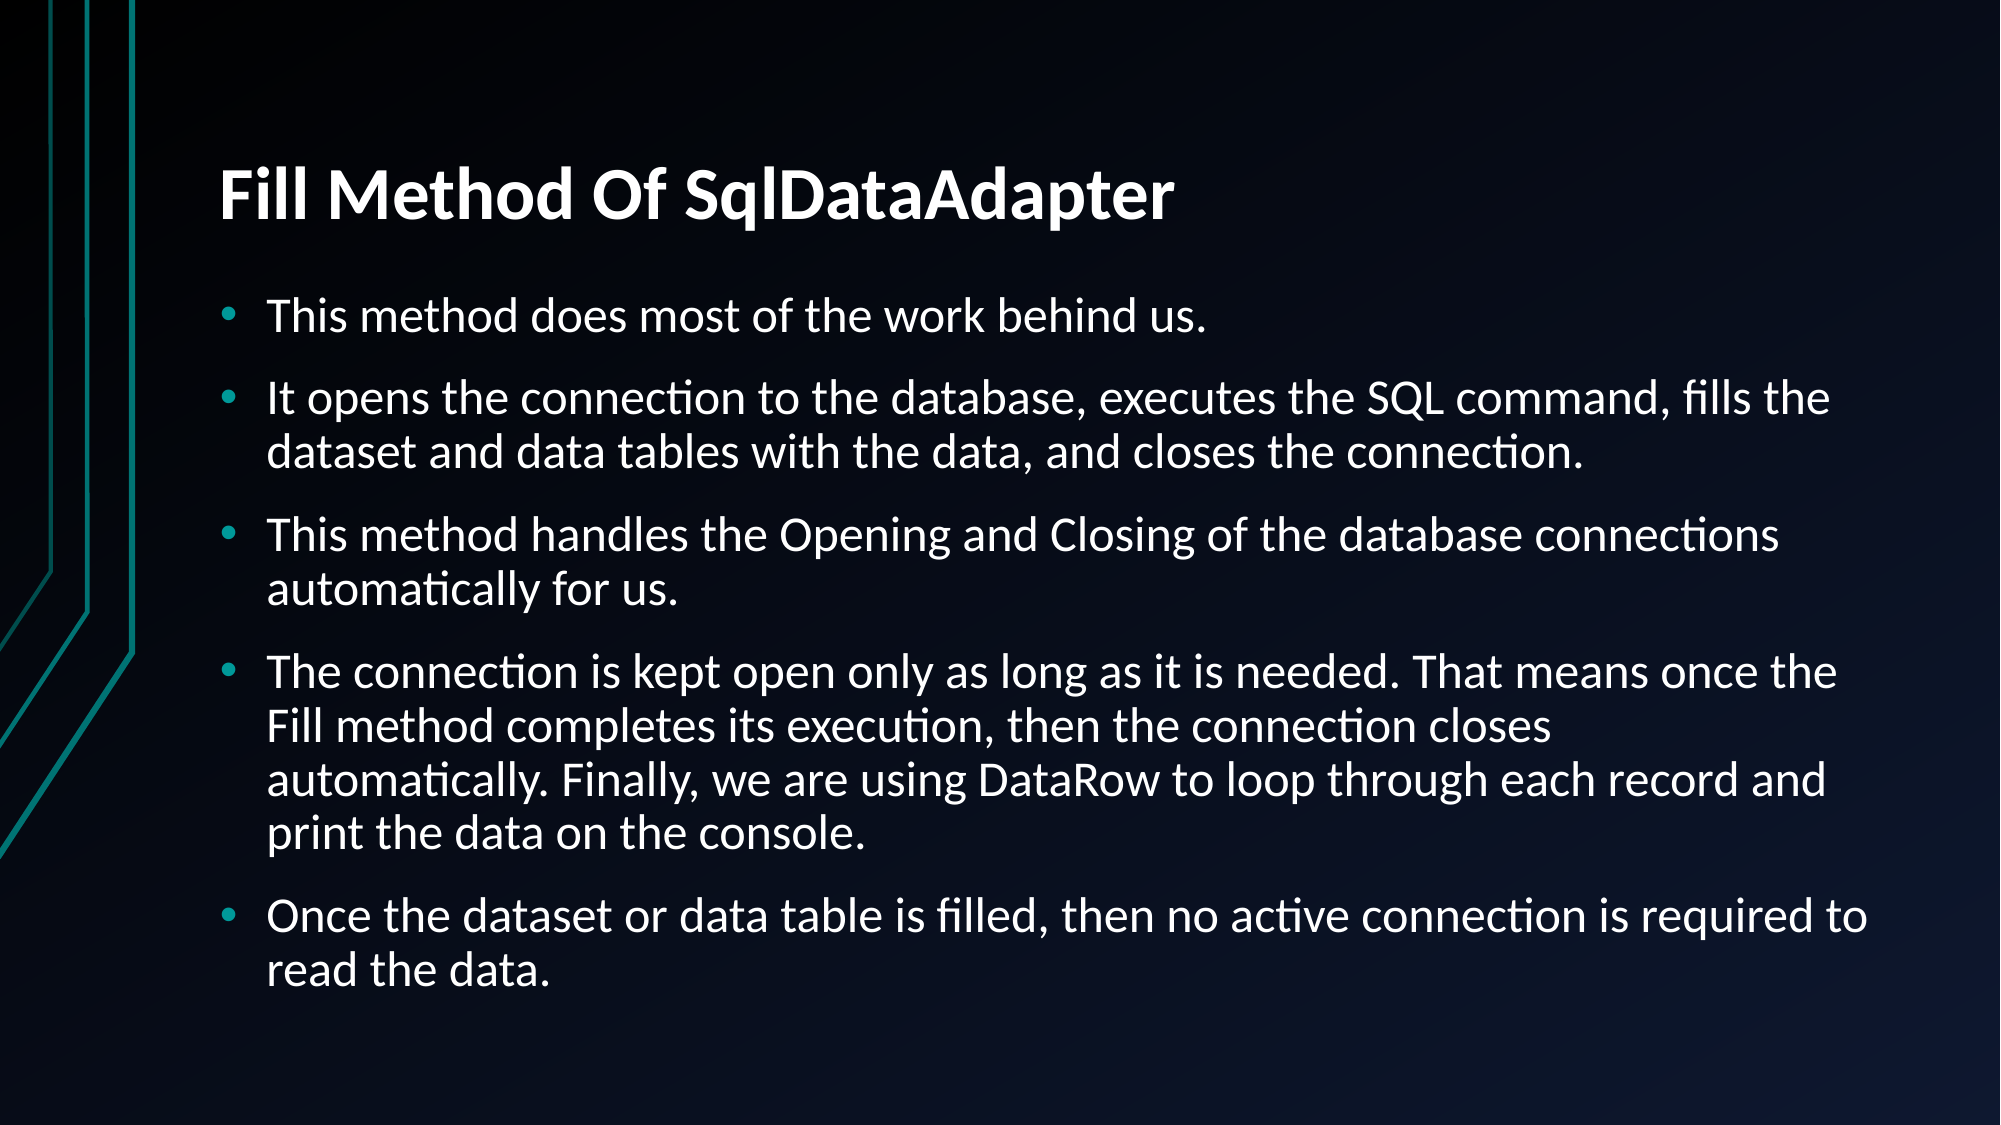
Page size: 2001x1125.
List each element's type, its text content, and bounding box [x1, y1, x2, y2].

title Fill Method Of SqlDataAdapter [200, 45, 1900, 246]
list This method does most of the work behind us. It opens the connection to the database, executes the SQL command, fills the dataset and data tables with the data, and closes the connection. This method handles the Opening and Closing of the database connections automatically for us. The connection is kept open only as long as it is needed. That means once the Fill method completes its execution, then the connection closes automatically. Finally, we are using DataRow to loop through each record and print the data on the console. Once the dataset or data table is filled, then no active connection is required to read the data. [200, 279, 1900, 1012]
